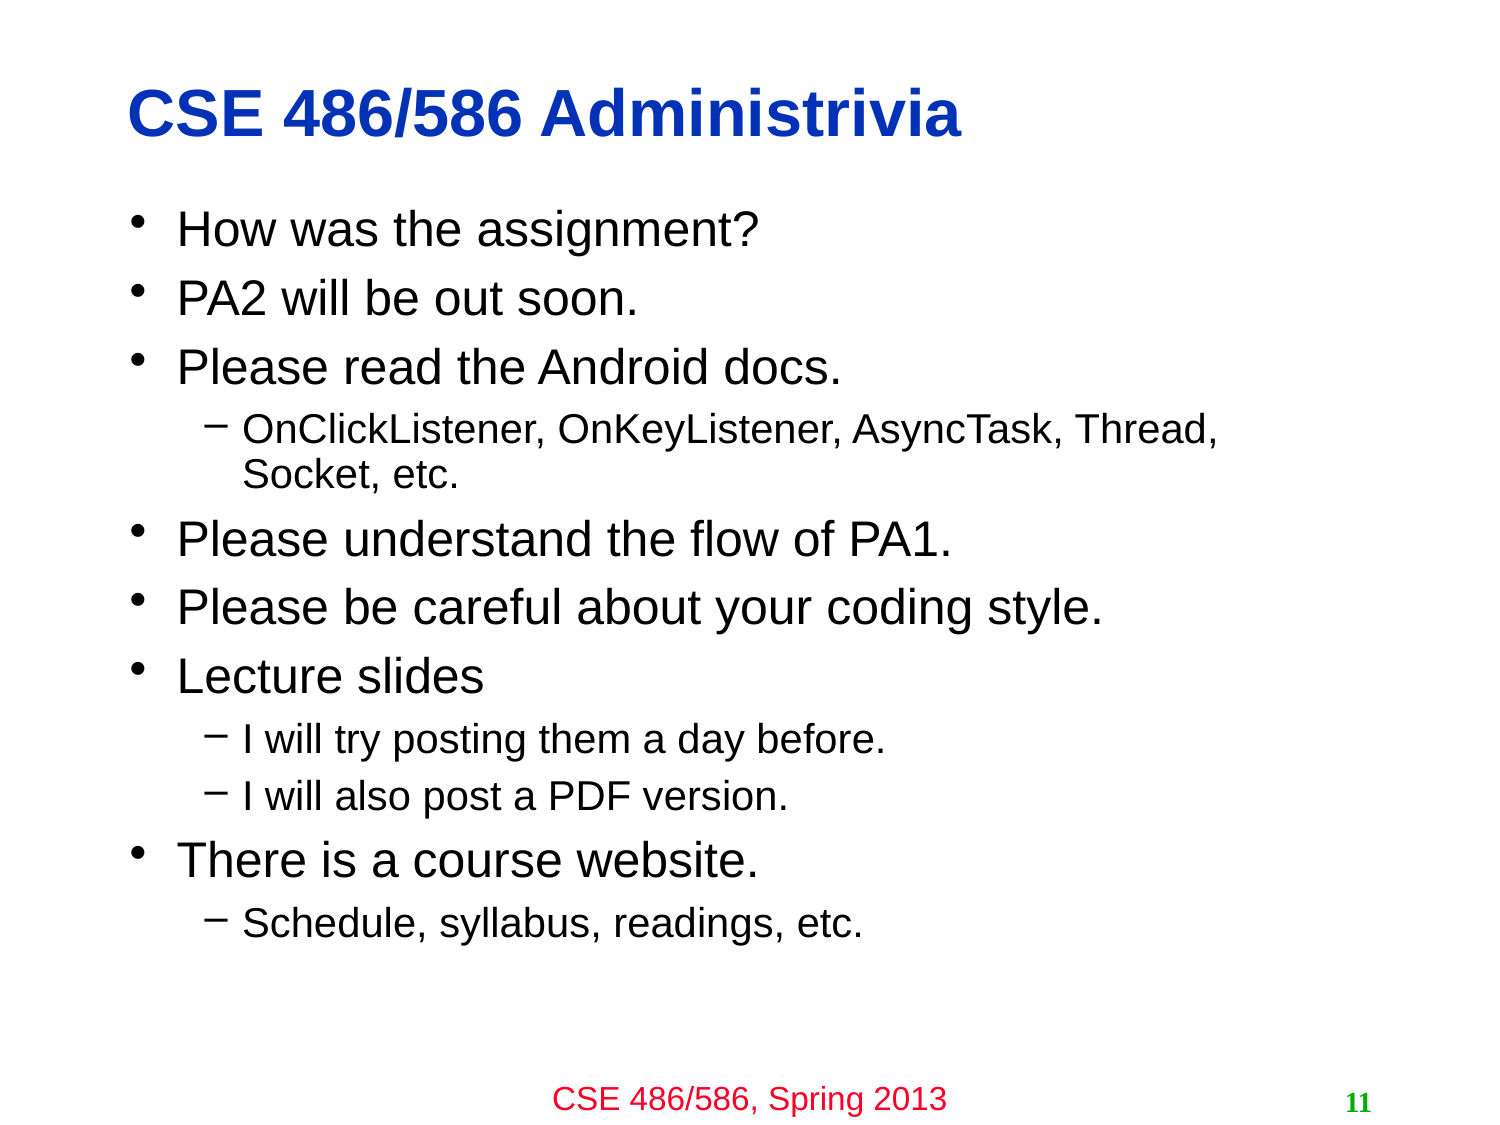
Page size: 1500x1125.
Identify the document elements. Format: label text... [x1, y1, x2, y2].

title CSE 486/586 Administrivia [112, 53, 1310, 176]
list How was the assignment? PA2 will be out soon. Please read the Android docs. OnClickListener, OnKeyListener, AsyncTask, Thread, Socket, etc. Please understand the flow of PA1. Please be careful about your coding style. Lecture slides I will try posting them a day before. I will also post a PDF version. There is a course website. Schedule, syllabus, readings, etc. [114, 195, 1376, 1005]
slide_number 11 [1074, 1076, 1388, 1125]
